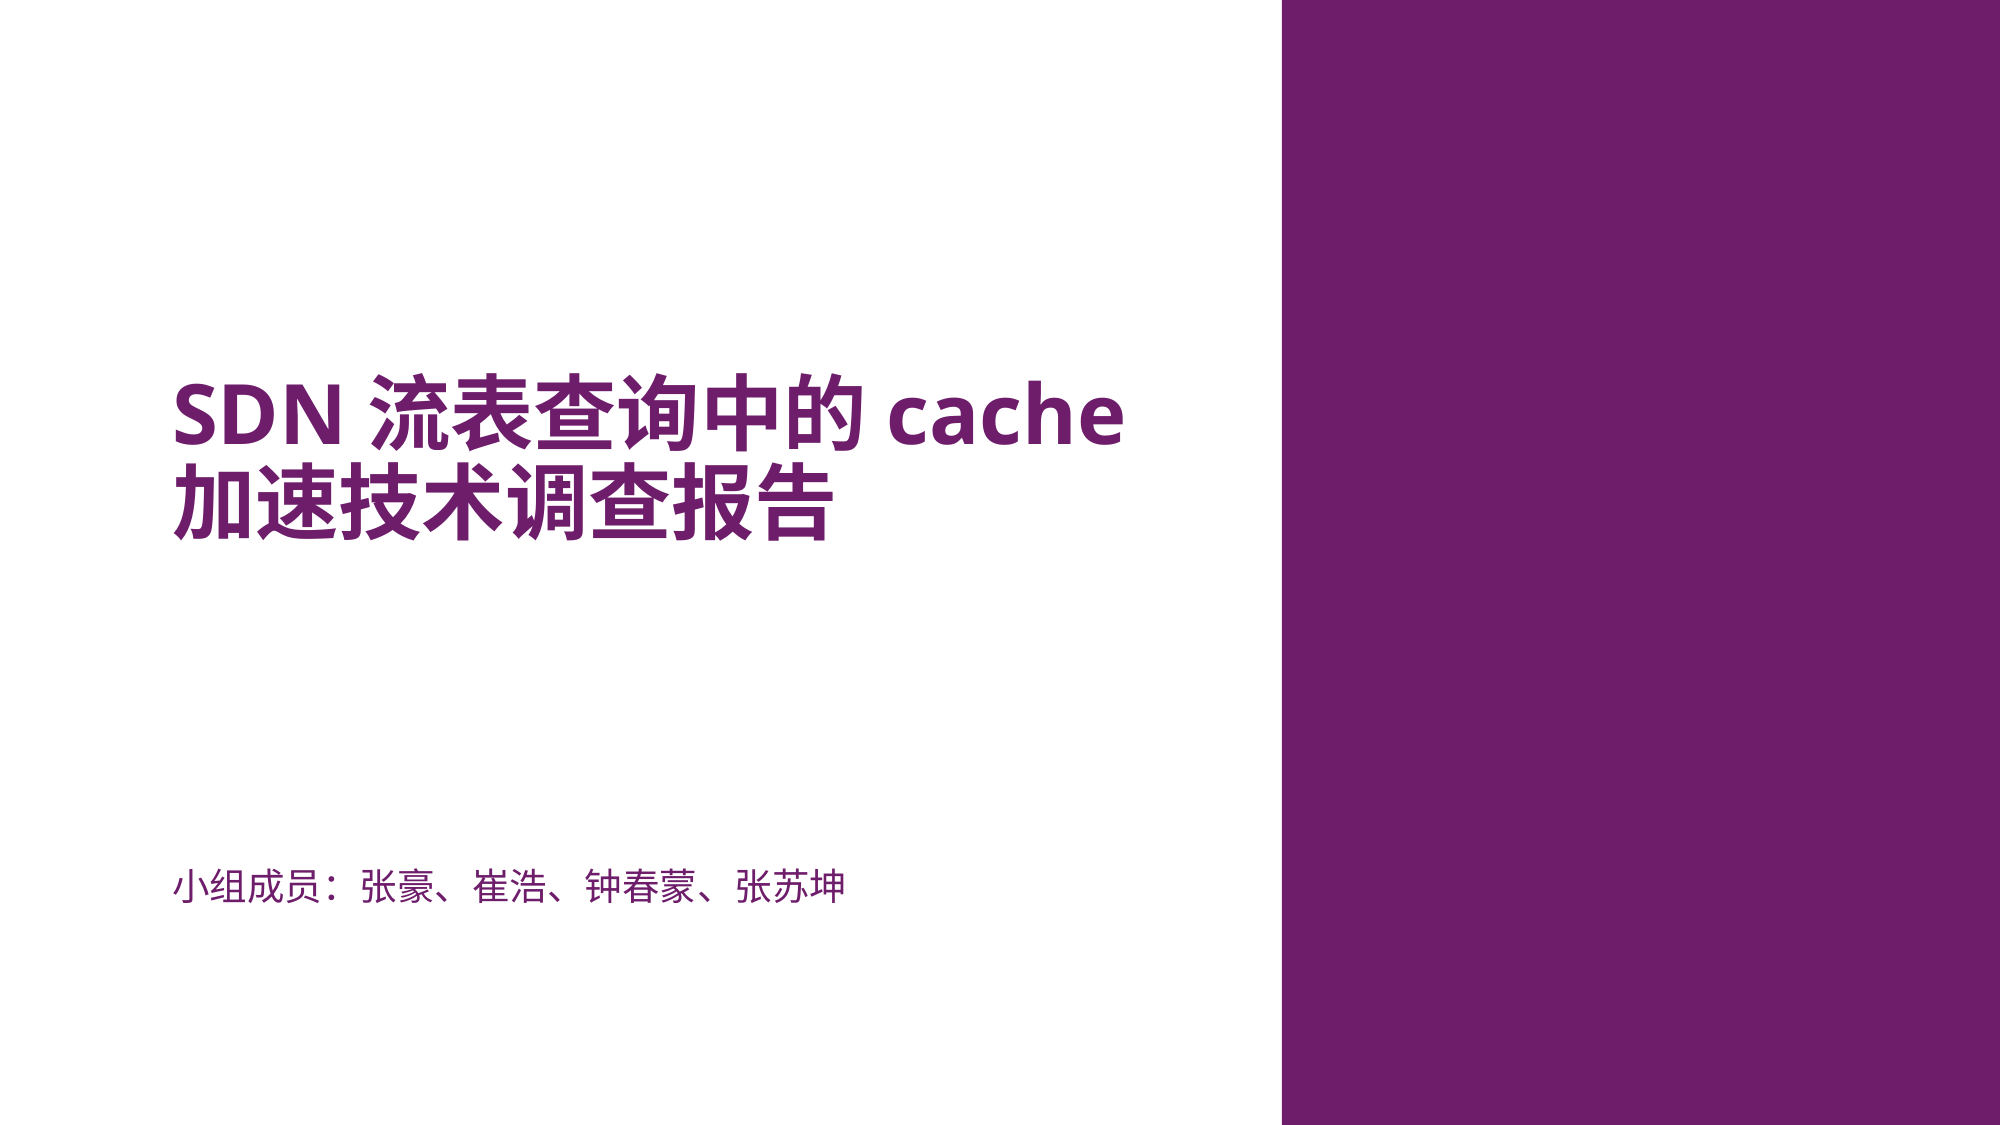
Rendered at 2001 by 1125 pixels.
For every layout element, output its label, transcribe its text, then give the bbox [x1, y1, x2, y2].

list 小组成员：张豪、崔浩、钟春蒙、张苏坤 [157, 860, 1105, 907]
list SDN流表查询中的cache加速技术调查报告 [157, 364, 1144, 574]
